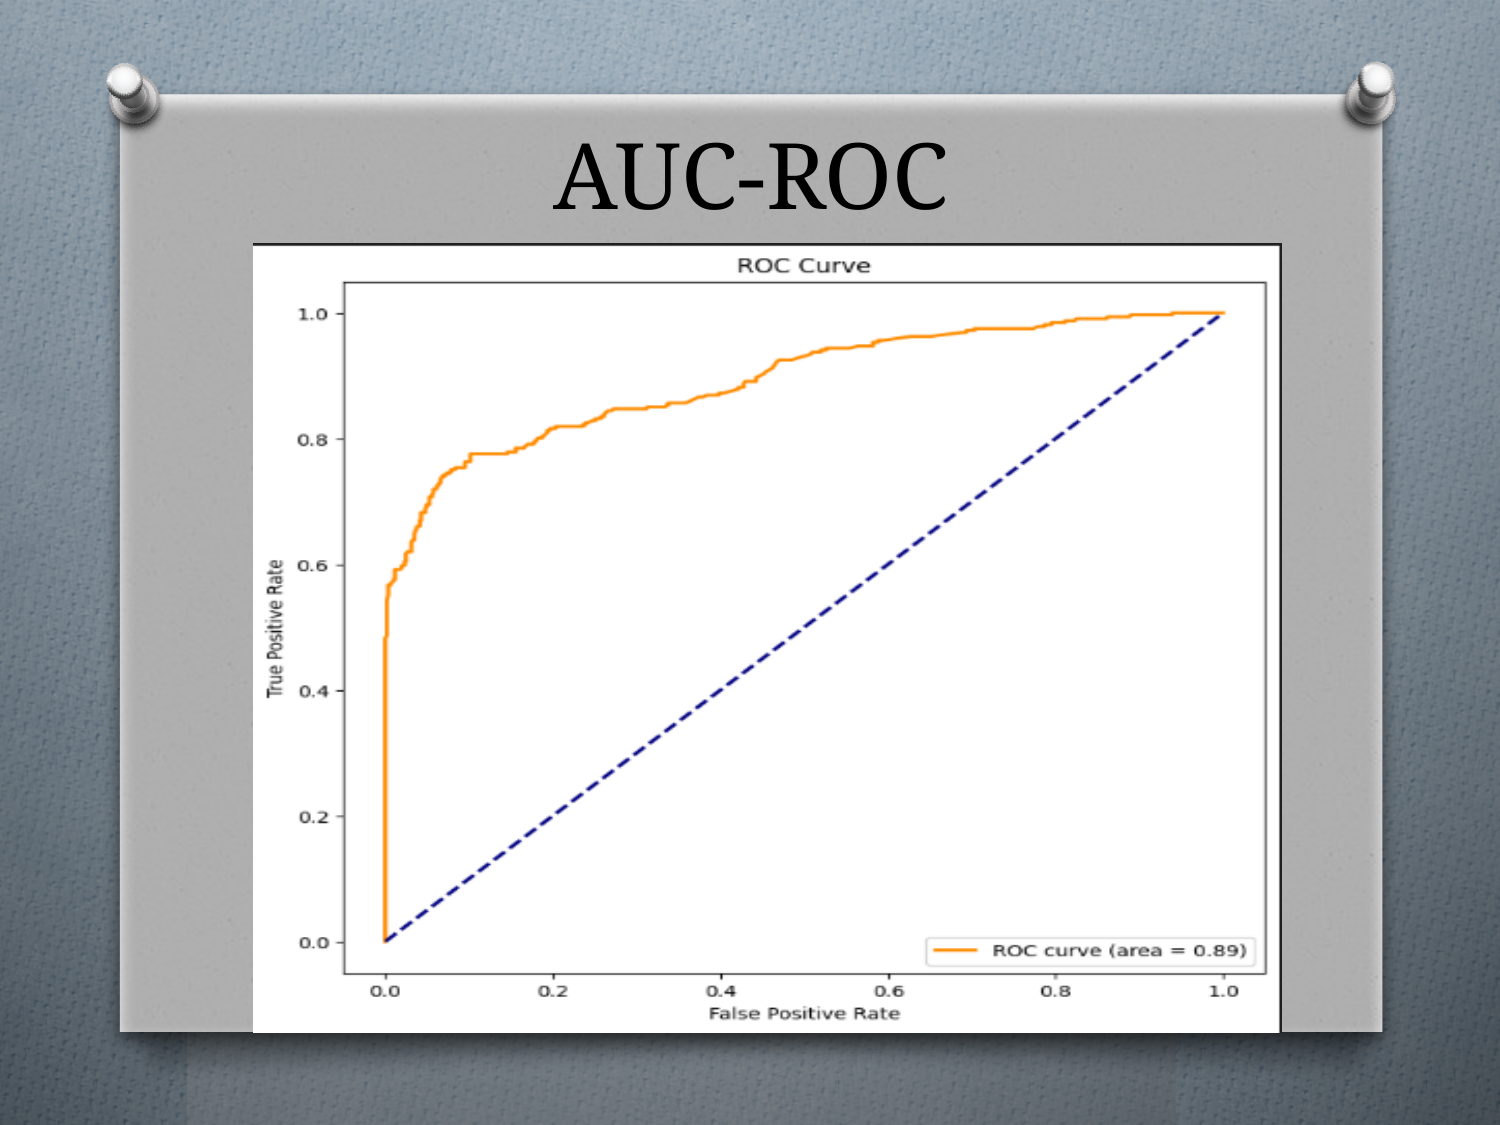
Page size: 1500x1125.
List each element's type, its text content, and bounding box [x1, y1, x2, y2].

picture [75, 29, 198, 153]
picture [253, 243, 1282, 1033]
picture [1317, 35, 1439, 156]
title AUC-ROC [179, 101, 1323, 244]
